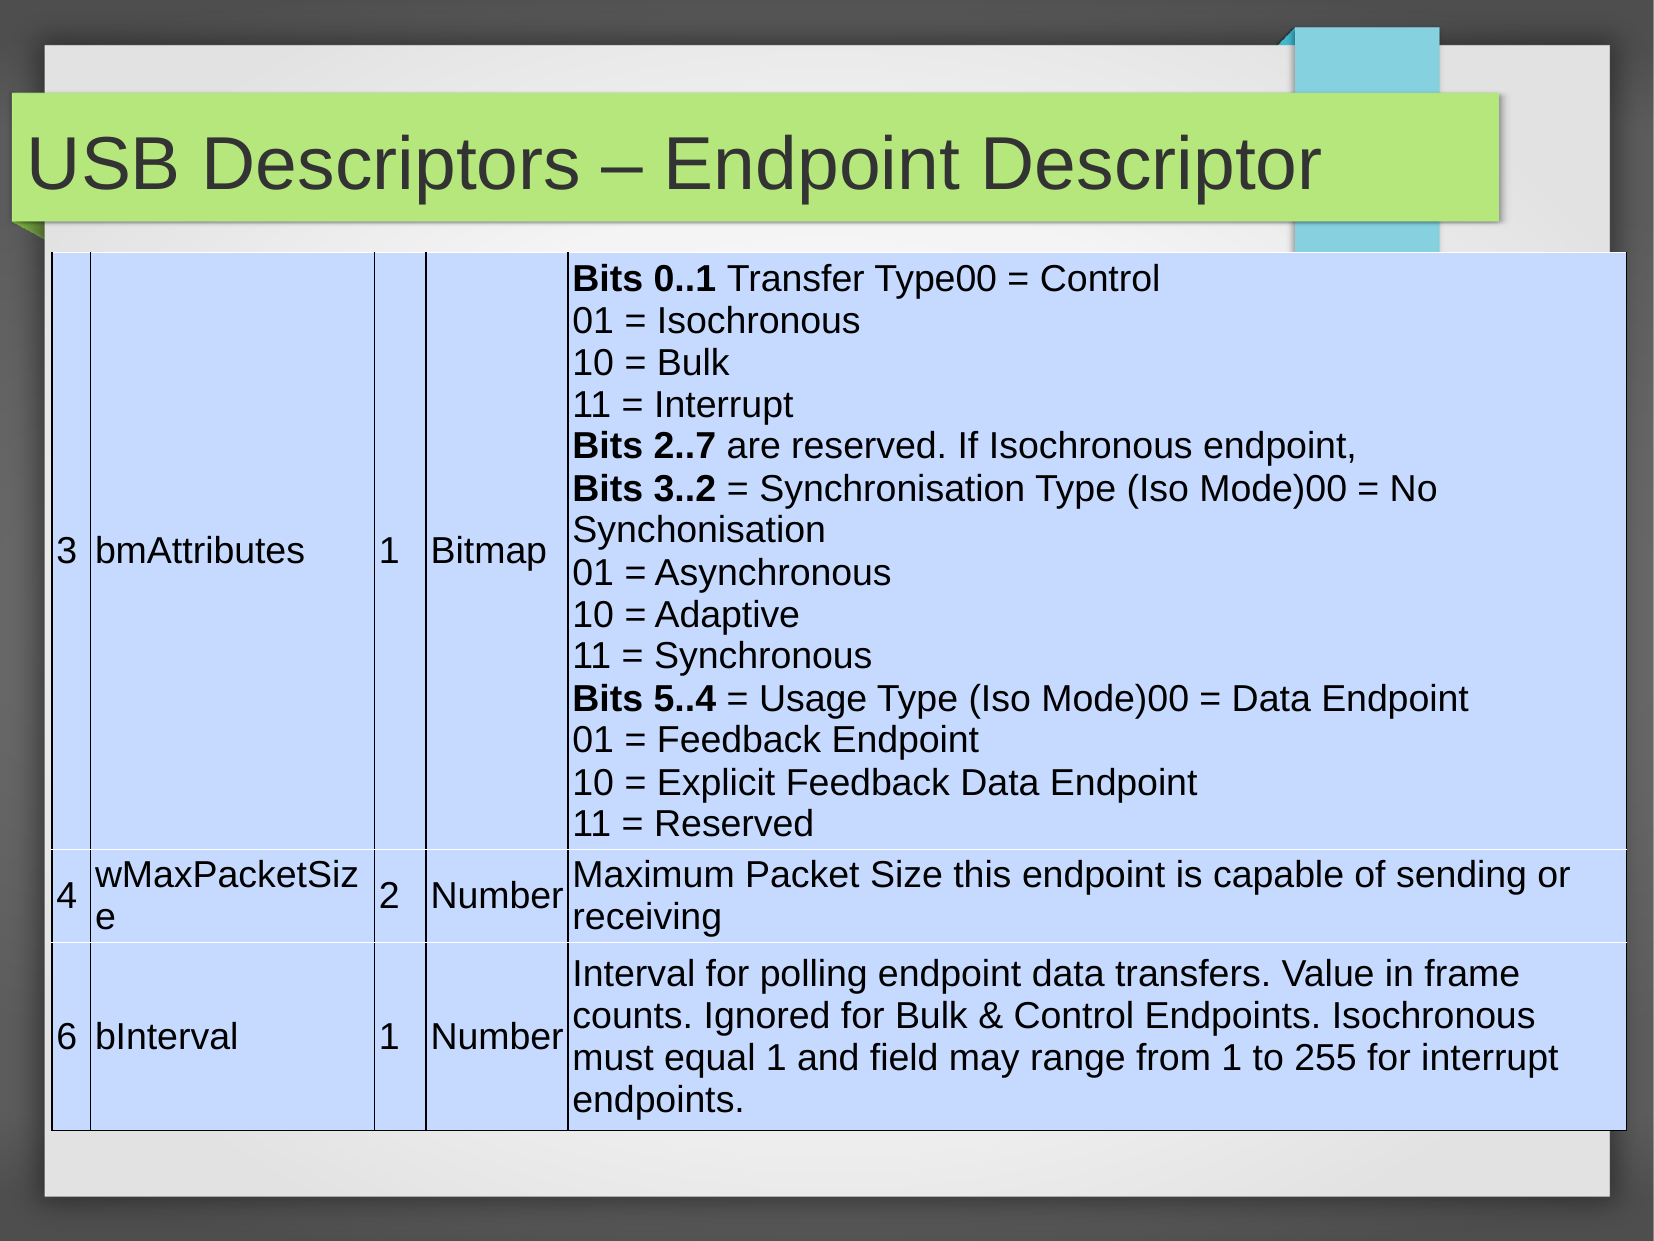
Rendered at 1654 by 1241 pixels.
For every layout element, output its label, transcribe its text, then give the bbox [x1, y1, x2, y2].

table_cell bInterval [91, 943, 374, 1130]
table_cell Number [427, 943, 567, 1130]
table_cell 2 [375, 850, 425, 942]
table_cell Interval for polling endpoint data transfers. Value in frame counts. Ignored for Bulk & Control Endpoints. Isochronous must equal 1 and field may range from 1 to 255 for interrupt endpoints. [569, 943, 1626, 1130]
table_header 1 [375, 253, 425, 849]
table_header 3 [53, 253, 90, 849]
picture [0, 0, 1654, 1241]
table_cell Number [427, 850, 567, 942]
table_cell 4 [53, 850, 90, 942]
table_header bmAttributes [91, 253, 374, 849]
table_header Bitmap [427, 253, 567, 849]
title USB Descriptors – Endpoint Descriptor [26, 106, 1546, 213]
table_cell 1 [375, 943, 425, 1130]
table_header Bits 0..1 Transfer Type00 = Control 01 = Isochronous 10 = Bulk 11 = Interrupt Bits 2..7 are reserved. If Isochronous endpoint, Bits 3..2 = Synchronisation Type (Iso Mode)00 = No Synchonisation 01 = Asynchronous 10 = Adaptive 11 = Synchronous Bits 5..4 = Usage Type (Iso Mode)00 = Data Endpoint 01 = Feedback Endpoint 10 = Explicit Feedback Data Endpoint 11 = Reserved [569, 253, 1626, 849]
table_cell Maximum Packet Size this endpoint is capable of sending or receiving [569, 850, 1626, 942]
table_cell 6 [53, 943, 90, 1130]
table_cell wMaxPacketSize [91, 850, 374, 942]
